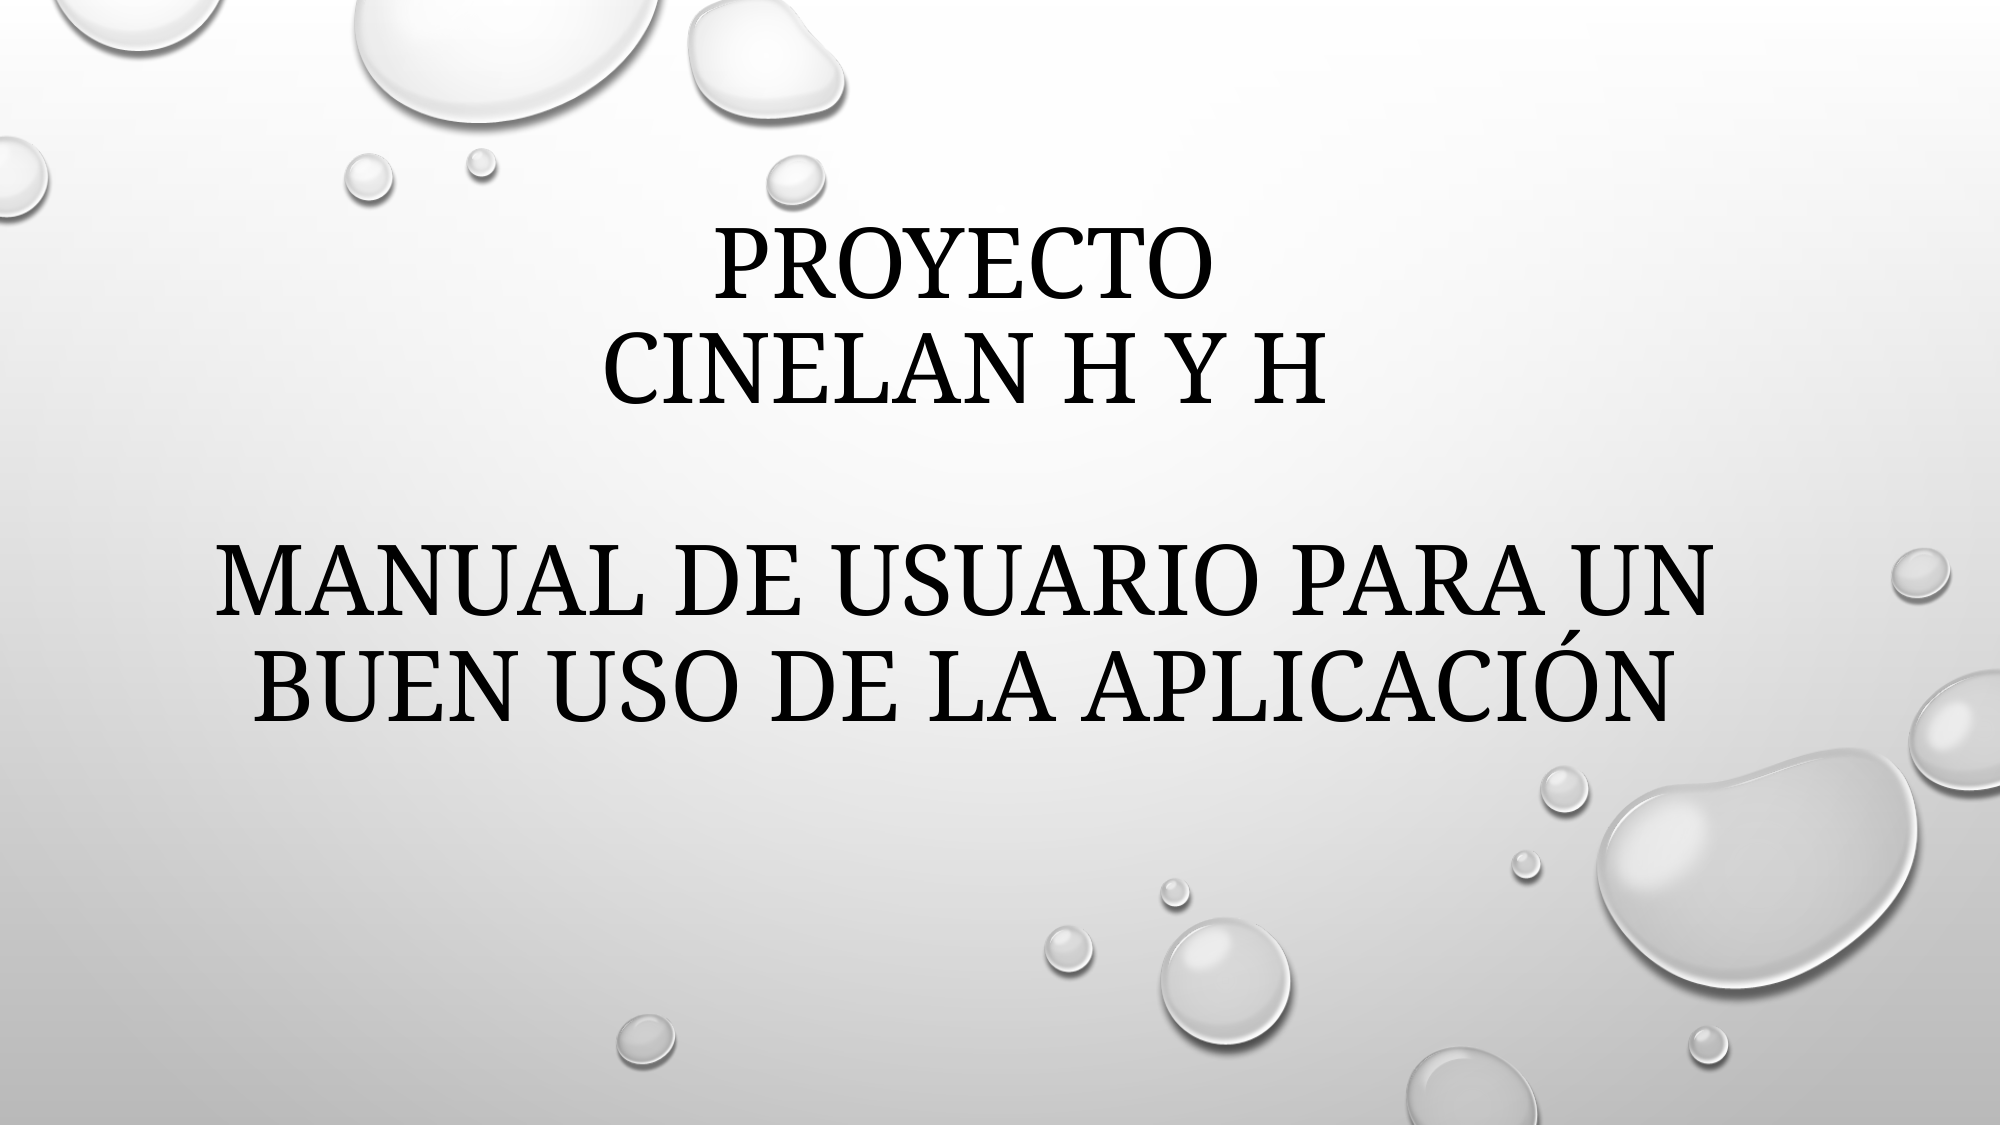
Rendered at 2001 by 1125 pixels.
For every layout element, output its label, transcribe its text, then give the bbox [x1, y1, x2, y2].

picture [0, 0, 2000, 1125]
title Proyecto CINELAN H Y H MANUAL DE usuario para un buen uso de la aplicación [69, 202, 1861, 750]
